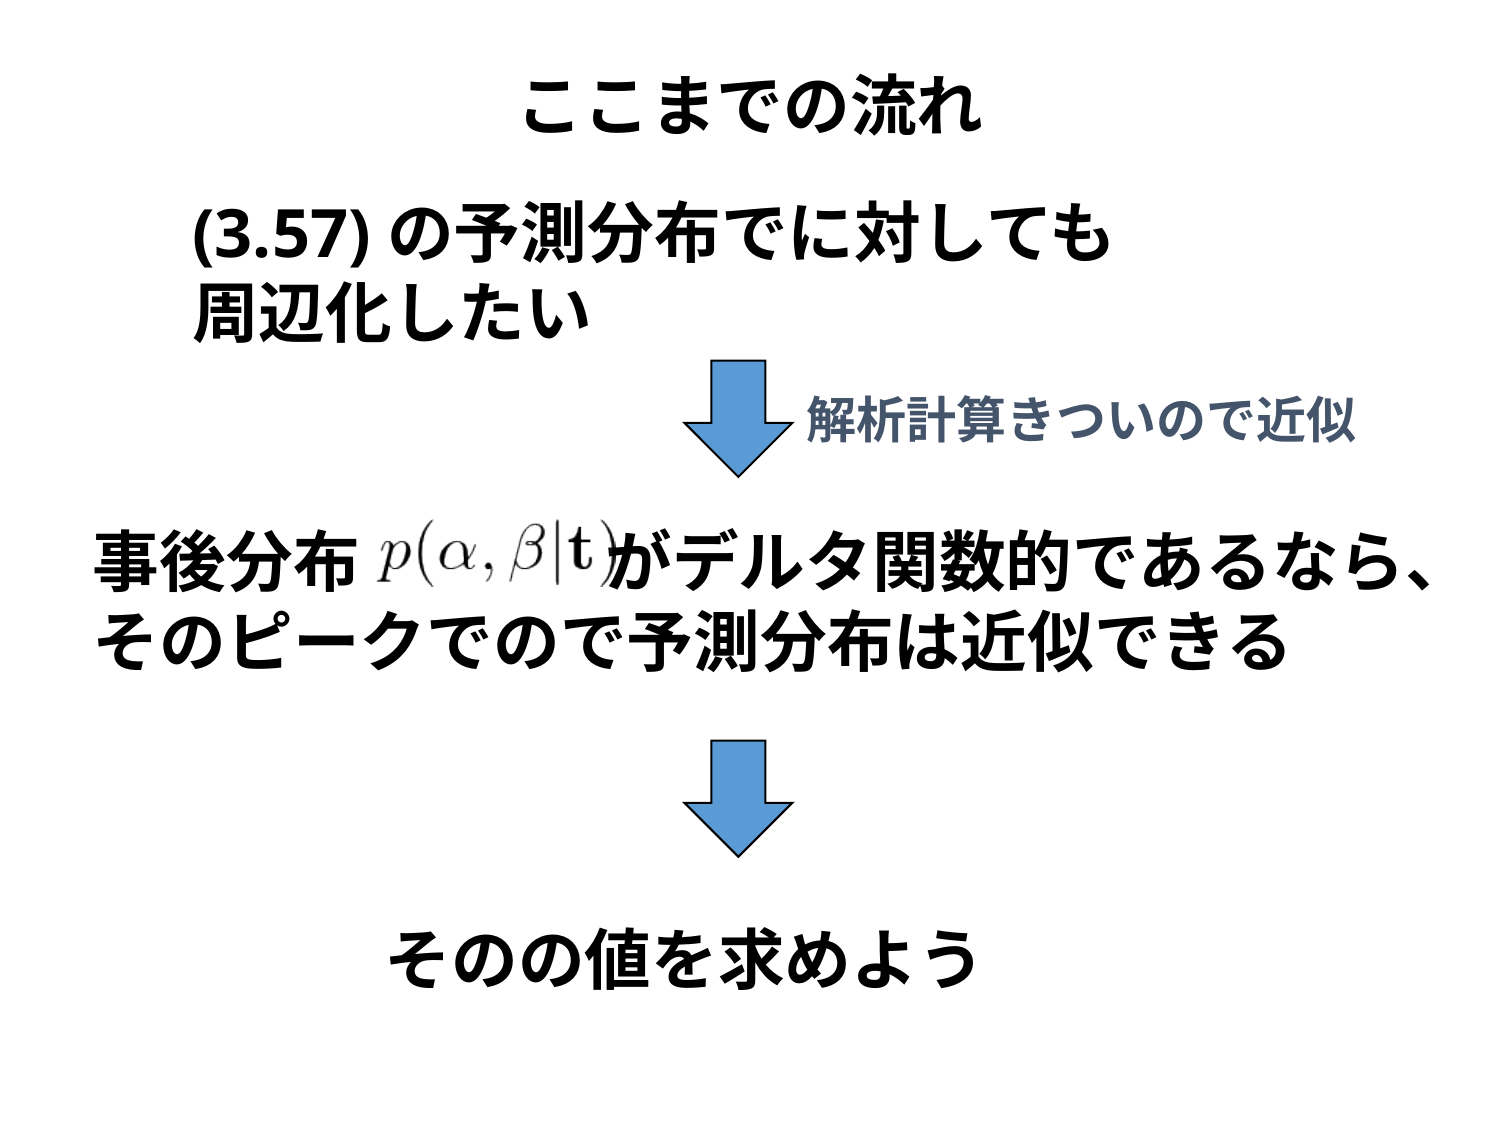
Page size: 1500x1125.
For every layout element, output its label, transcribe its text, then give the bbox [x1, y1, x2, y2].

text_box ここまでの流れ [501, 56, 1041, 152]
text_box [682, 359, 792, 479]
text_box [682, 739, 795, 859]
text_box 解析計算きついので近似 [792, 381, 1395, 456]
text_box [78, 512, 1500, 690]
